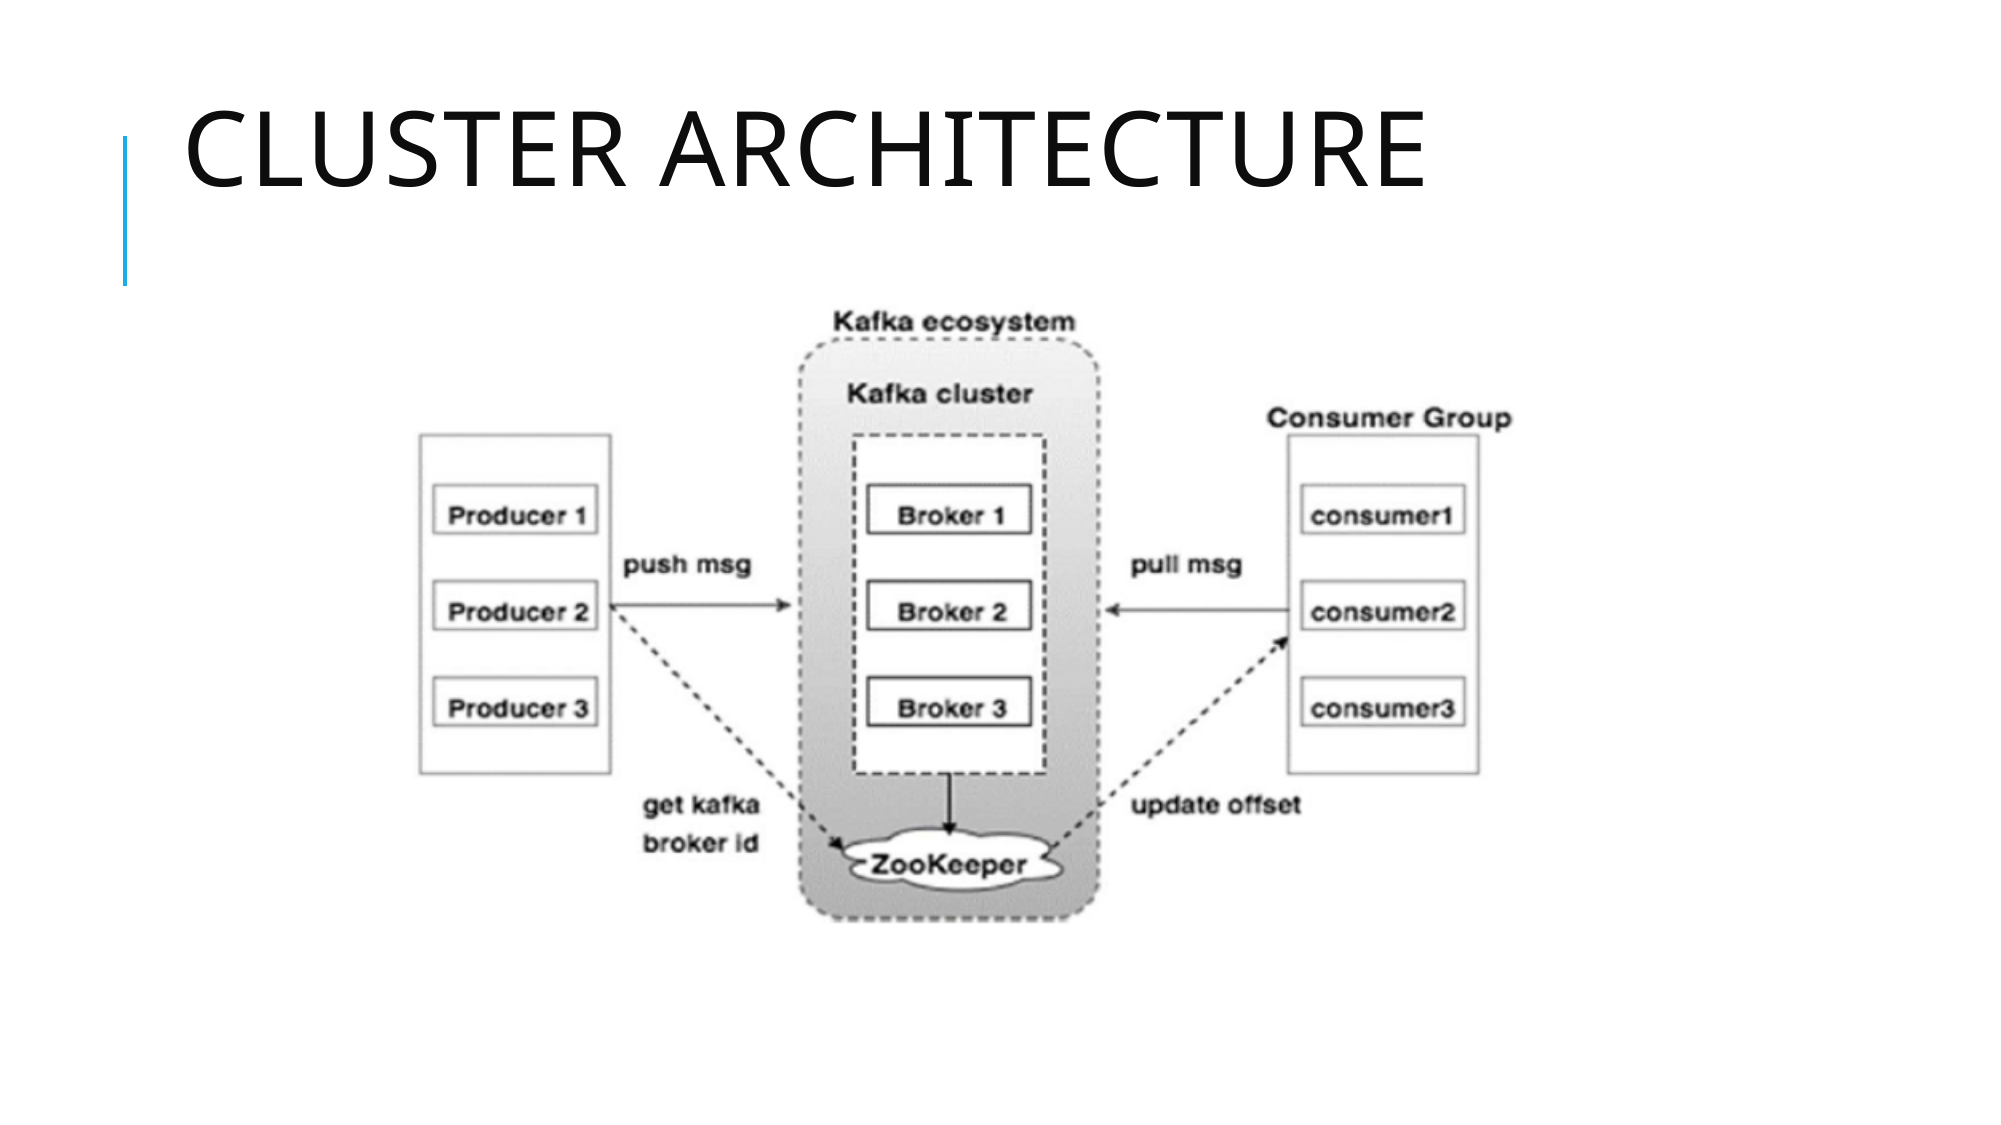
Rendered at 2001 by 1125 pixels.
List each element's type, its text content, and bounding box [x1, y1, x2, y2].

title Cluster Architecture [168, 96, 1763, 342]
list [391, 282, 1540, 926]
